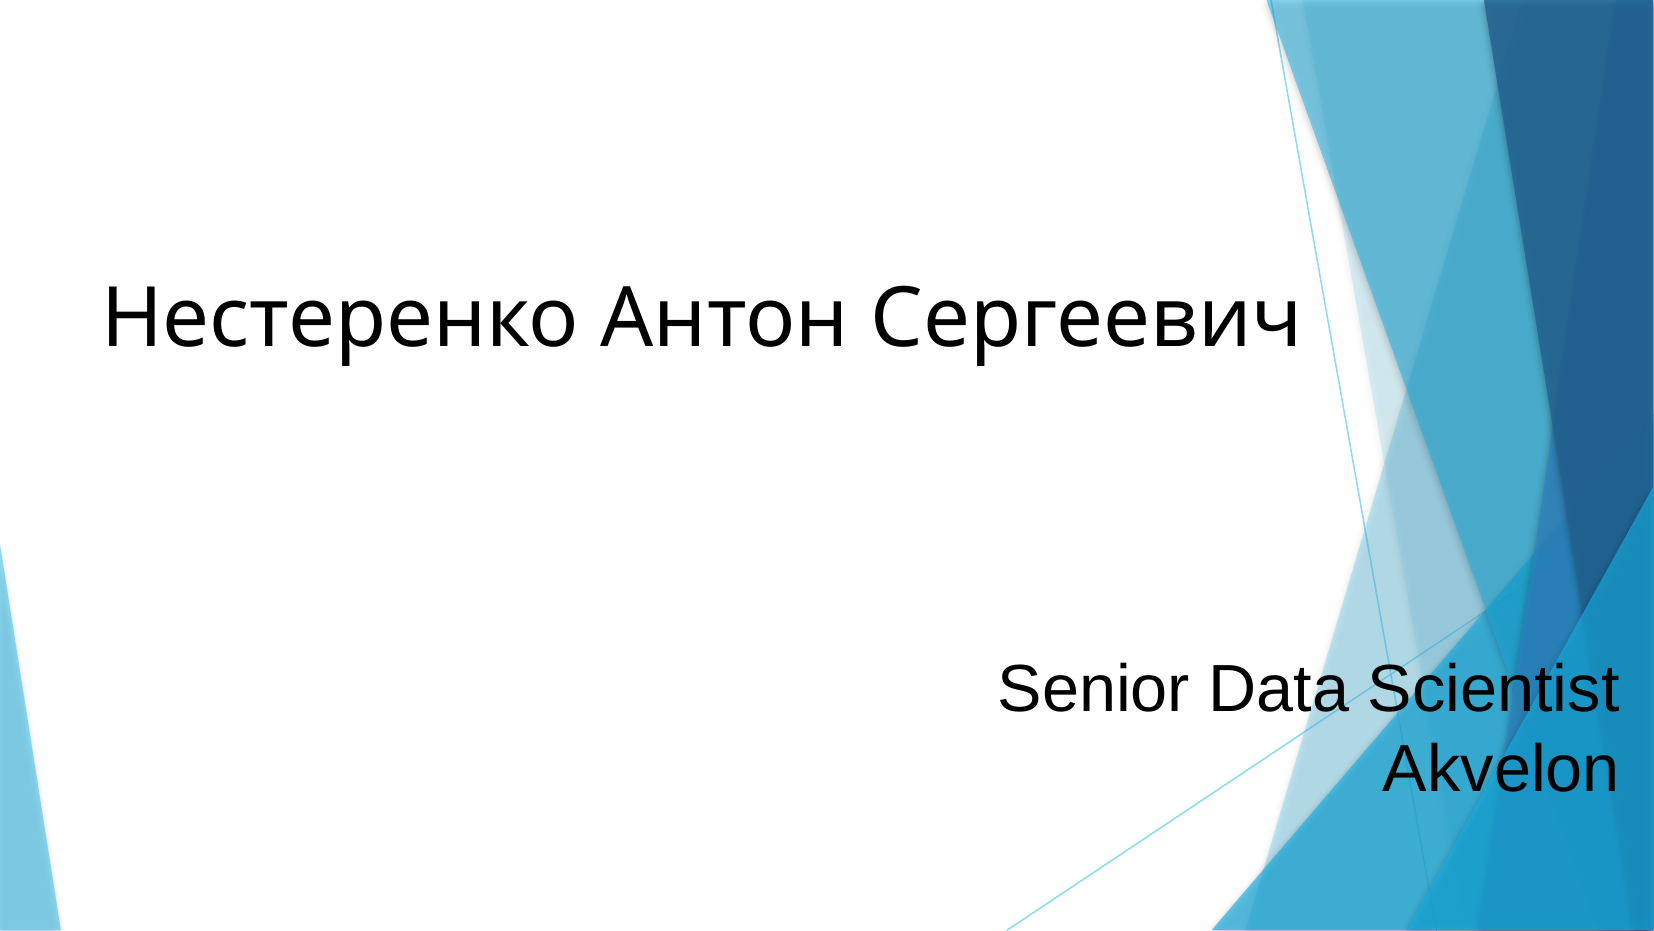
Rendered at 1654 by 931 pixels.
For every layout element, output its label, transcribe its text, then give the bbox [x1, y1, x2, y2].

text_box Нестеренко Антон Сергеевич [86, 256, 1319, 371]
text_box Senior Data Scientist Akvelon [974, 645, 1620, 810]
